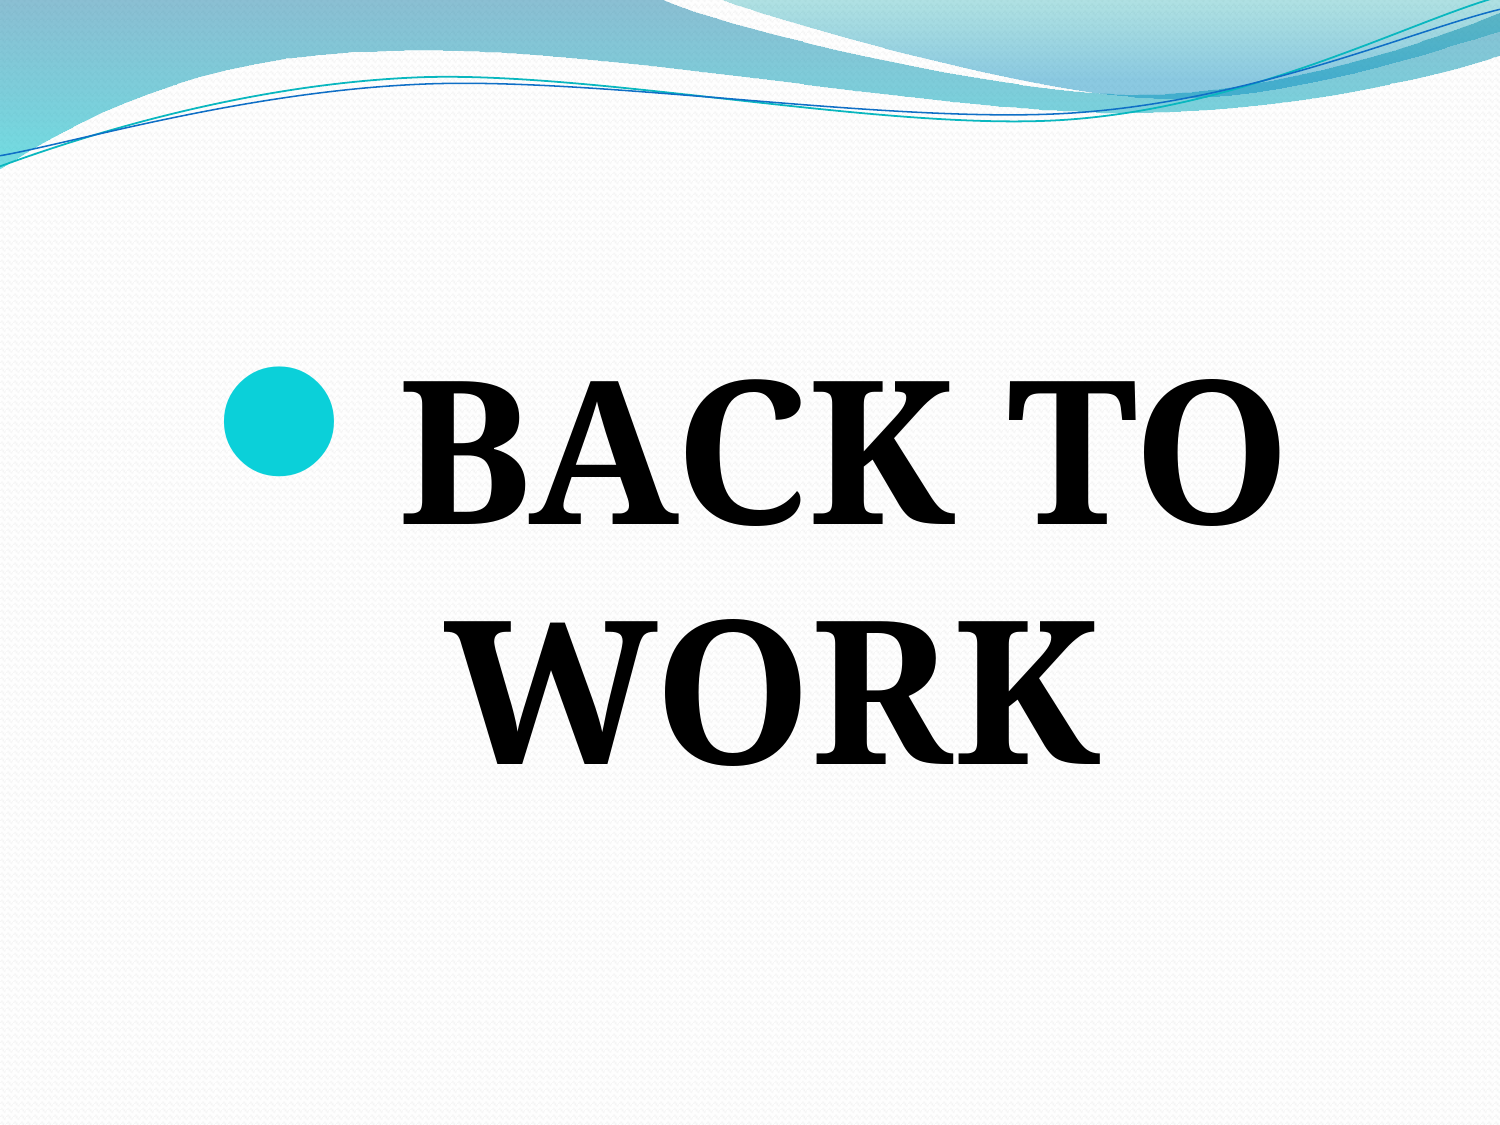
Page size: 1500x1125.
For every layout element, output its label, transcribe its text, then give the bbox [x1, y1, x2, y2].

list BACK TO WORK [75, 317, 1425, 1038]
